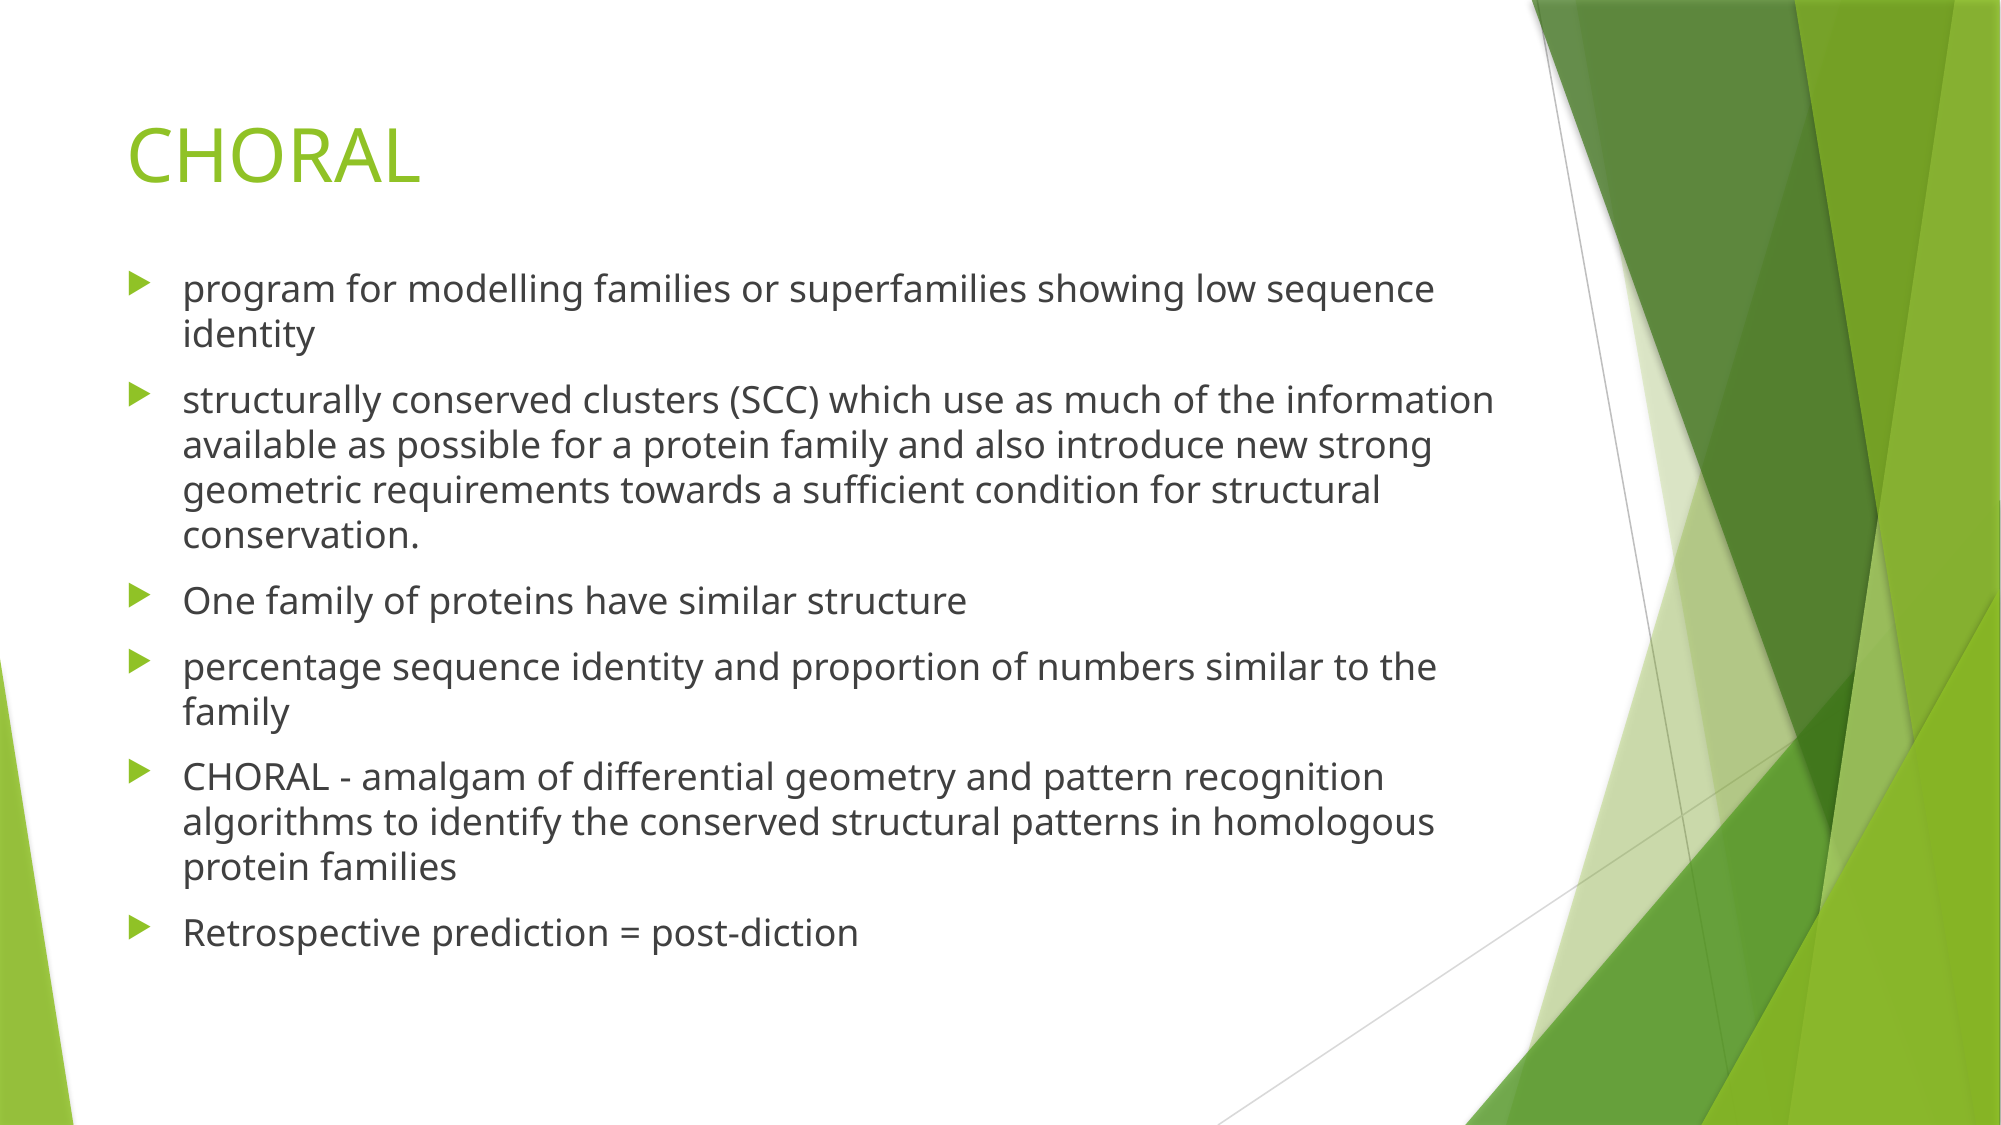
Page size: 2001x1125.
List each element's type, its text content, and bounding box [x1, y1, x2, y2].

list program for modelling families or superfamilies showing low sequence identity structurally conserved clusters (SCC) which use as much of the information available as possible for a protein family and also introduce new strong geometric requirements towards a sufficient condition for structural conservation. One family of proteins have similar structure percentage sequence identity and proportion of numbers similar to the family CHORAL - amalgam of differential geometry and pattern recognition algorithms to identify the conserved structural patterns in homologous protein families Retrospective prediction = post-diction [111, 257, 1522, 992]
title CHORAL [111, 99, 1522, 257]
